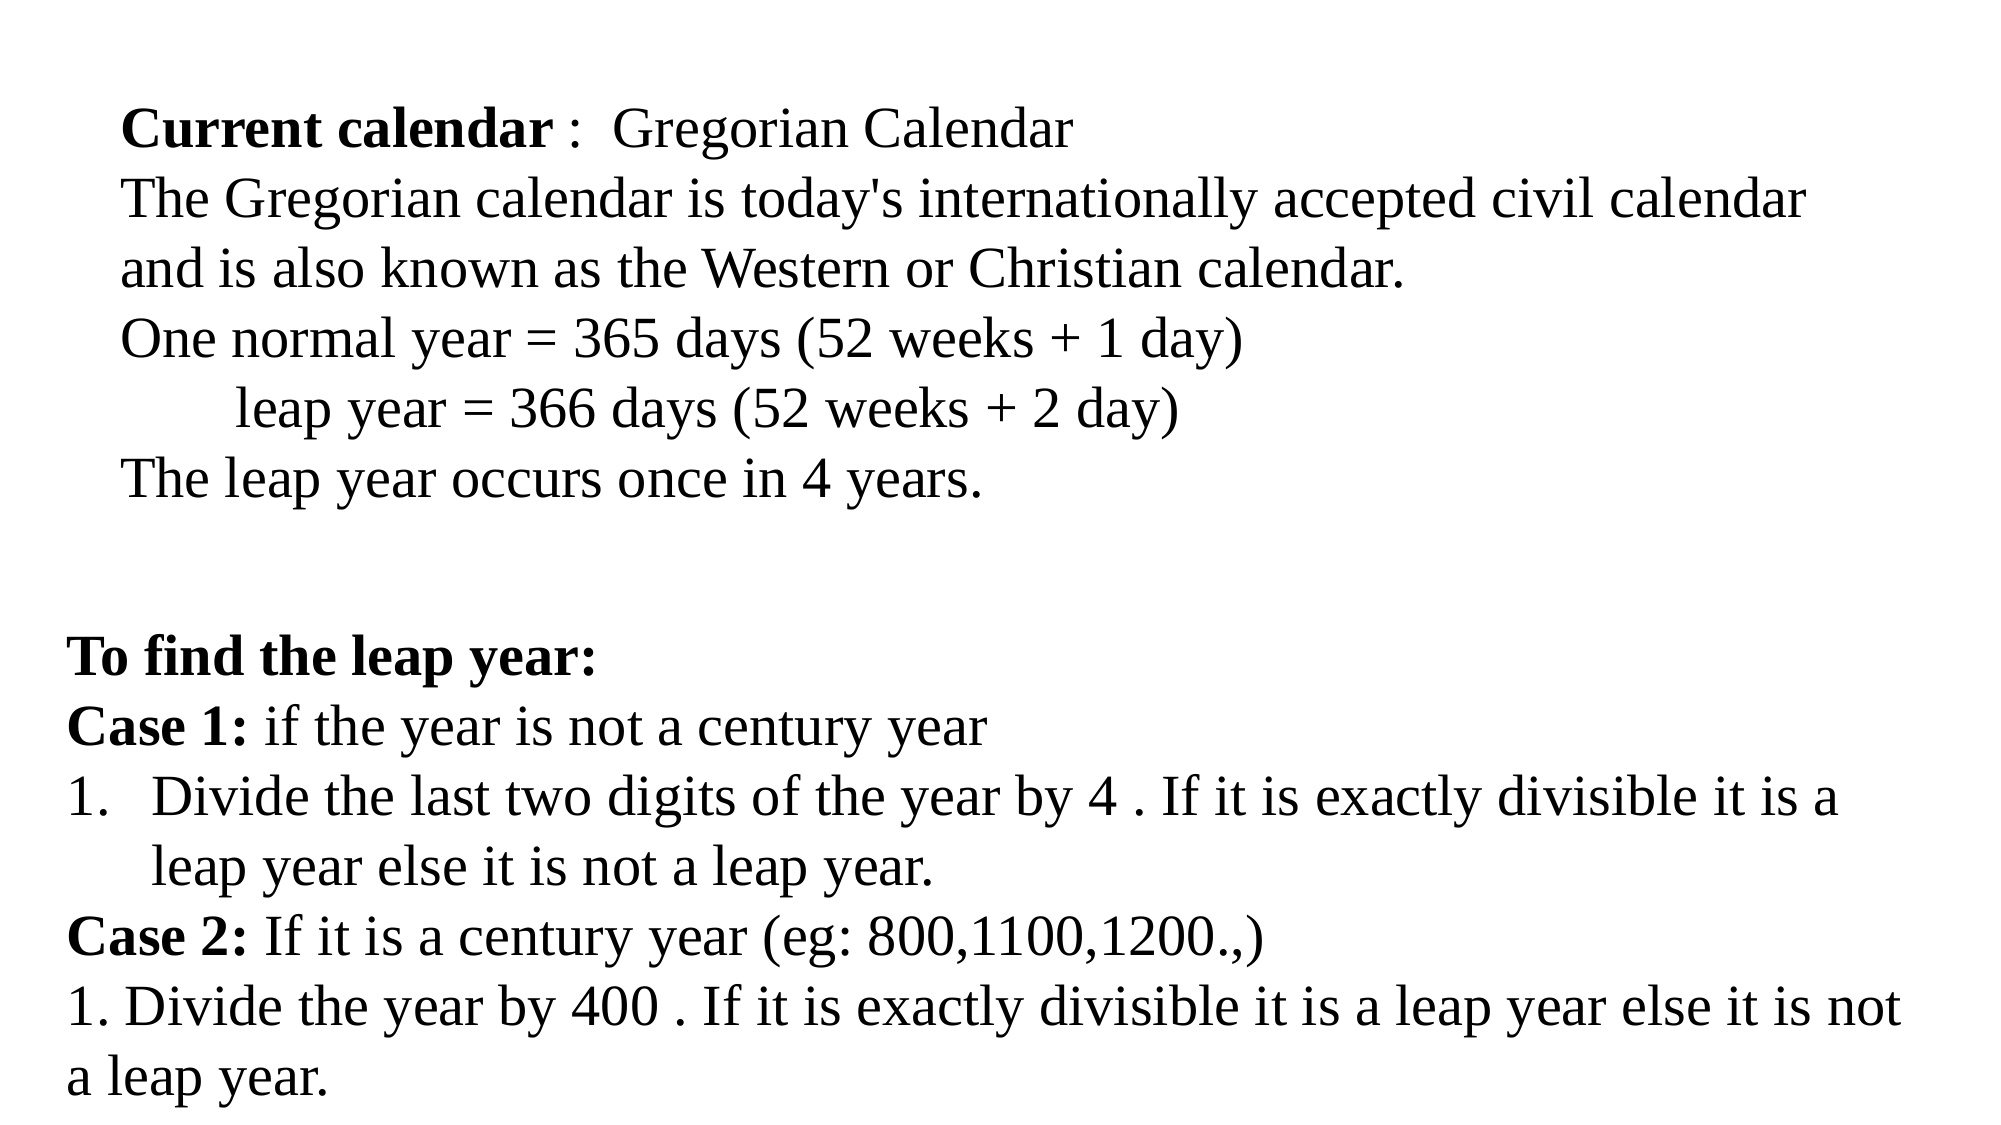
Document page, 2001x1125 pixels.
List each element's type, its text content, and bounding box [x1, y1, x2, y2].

text_box To find the leap year: Case 1: if the year is not a century year Divide the last two digits of the year by 4 . If it is exactly divisible it is a leap year else it is not a leap year. Case 2: If it is a century year (eg: 800,1100,1200.,) 1. Divide the year by 400 . If it is exactly divisible it is a leap year else it is not a leap year. [52, 609, 1950, 1125]
text_box Current calendar : Gregorian Calendar The Gregorian calendar is today's internationally accepted civil calendar and is also known as the Western or Christian calendar. One normal year = 365 days (52 weeks + 1 day) leap year = 366 days (52 weeks + 2 day) The leap year occurs once in 4 years. [105, 81, 1853, 587]
